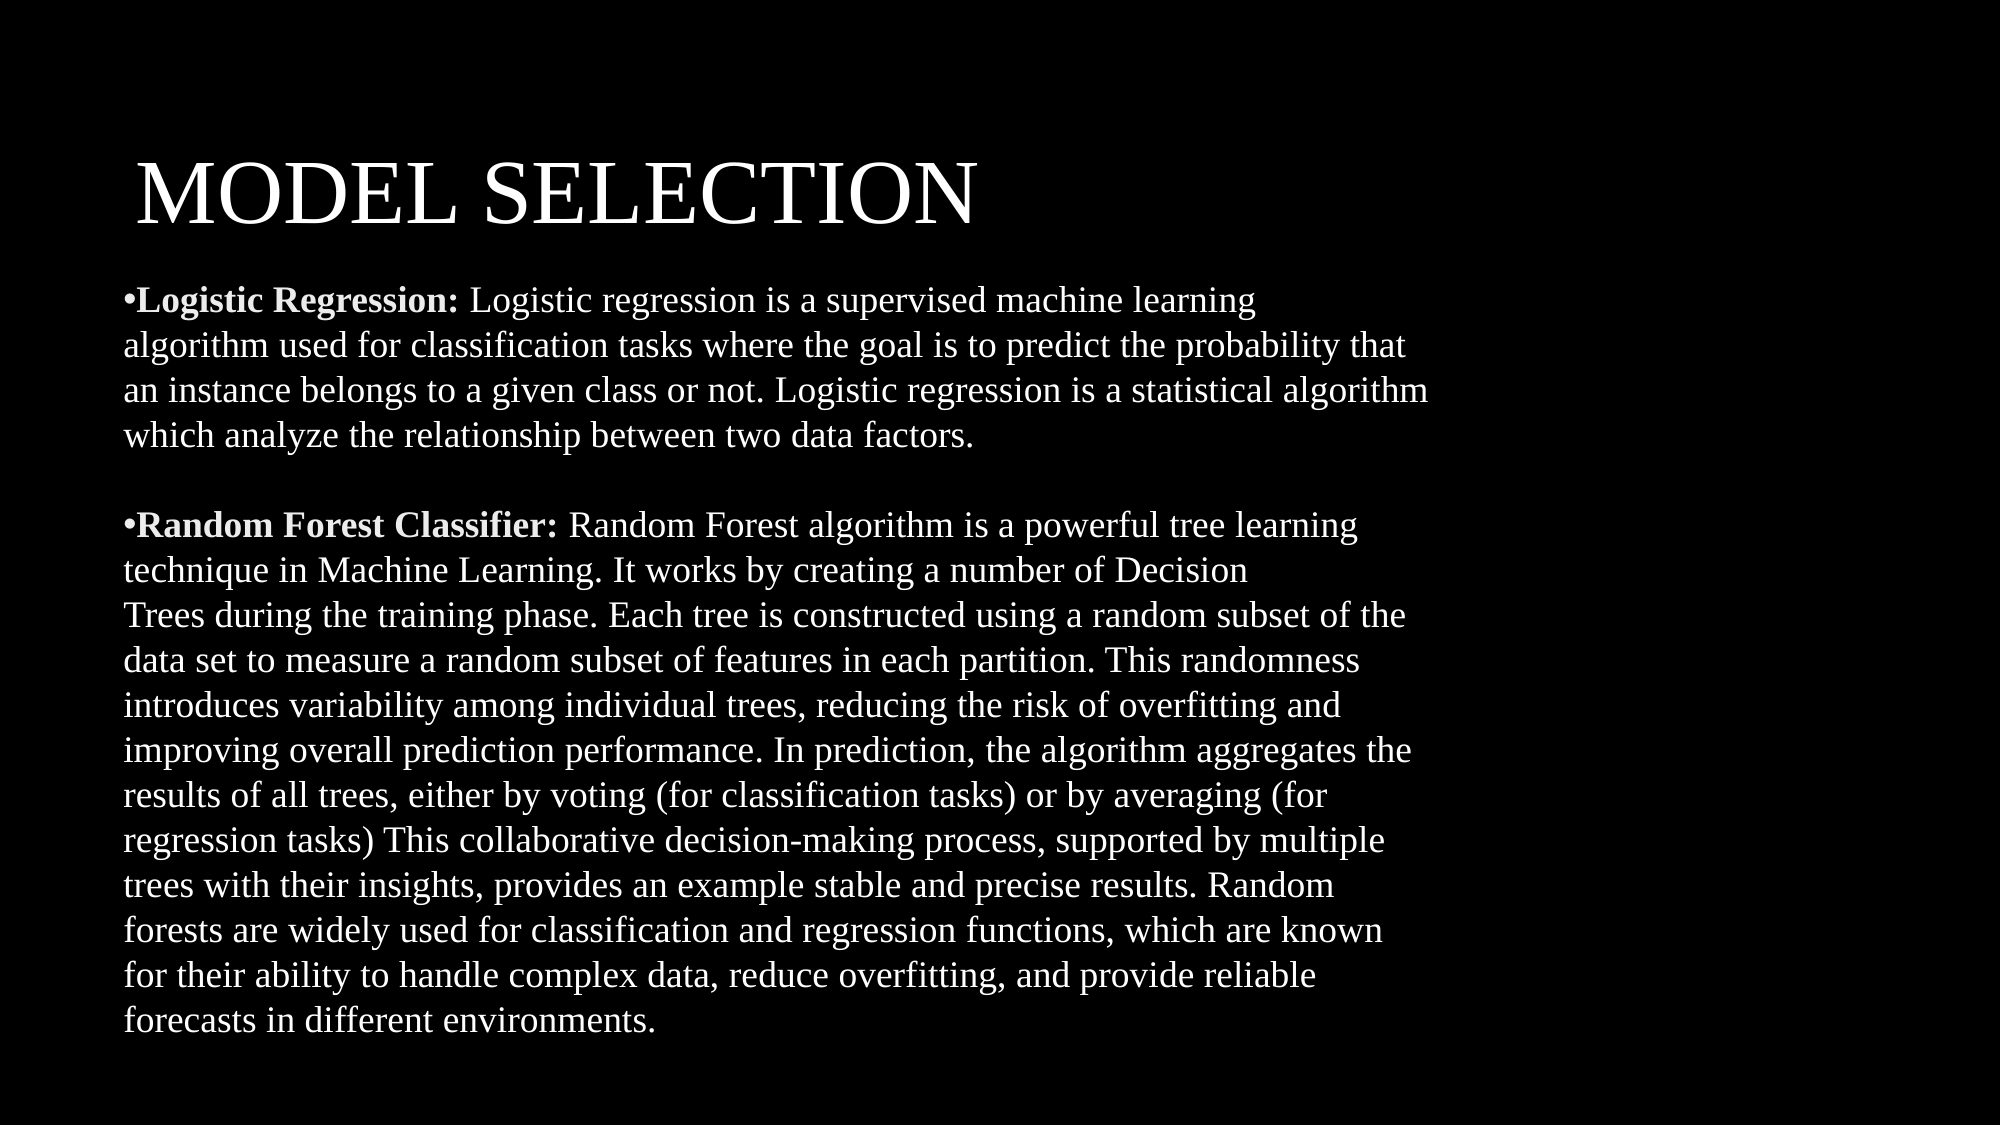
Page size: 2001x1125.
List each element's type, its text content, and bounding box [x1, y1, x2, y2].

text_box Logistic Regression: Logistic regression is a supervised machine learning algorithm used for classification tasks where the goal is to predict the probability that an instance belongs to a given class or not. Logistic regression is a statistical algorithm which analyze the relationship between two data factors. Random Forest Classifier: Random Forest algorithm is a powerful tree learning technique in Machine Learning. It works by creating a number of Decision Trees during the training phase. Each tree is constructed using a random subset of the data set to measure a random subset of features in each partition. This randomness introduces variability among individual trees, reducing the risk of overfitting and improving overall prediction performance. In prediction, the algorithm aggregates the results of all trees, either by voting (for classification tasks) or by averaging (for regression tasks) This collaborative decision-making process, supported by multiple trees with their insights, provides an example stable and precise results. Random forests are widely used for classification and regression functions, which are known for their ability to handle complex data, reduce overfitting, and provide reliable forecasts in different environments. [108, 268, 1451, 1048]
list MODEL SELECTION [58, 69, 1058, 215]
